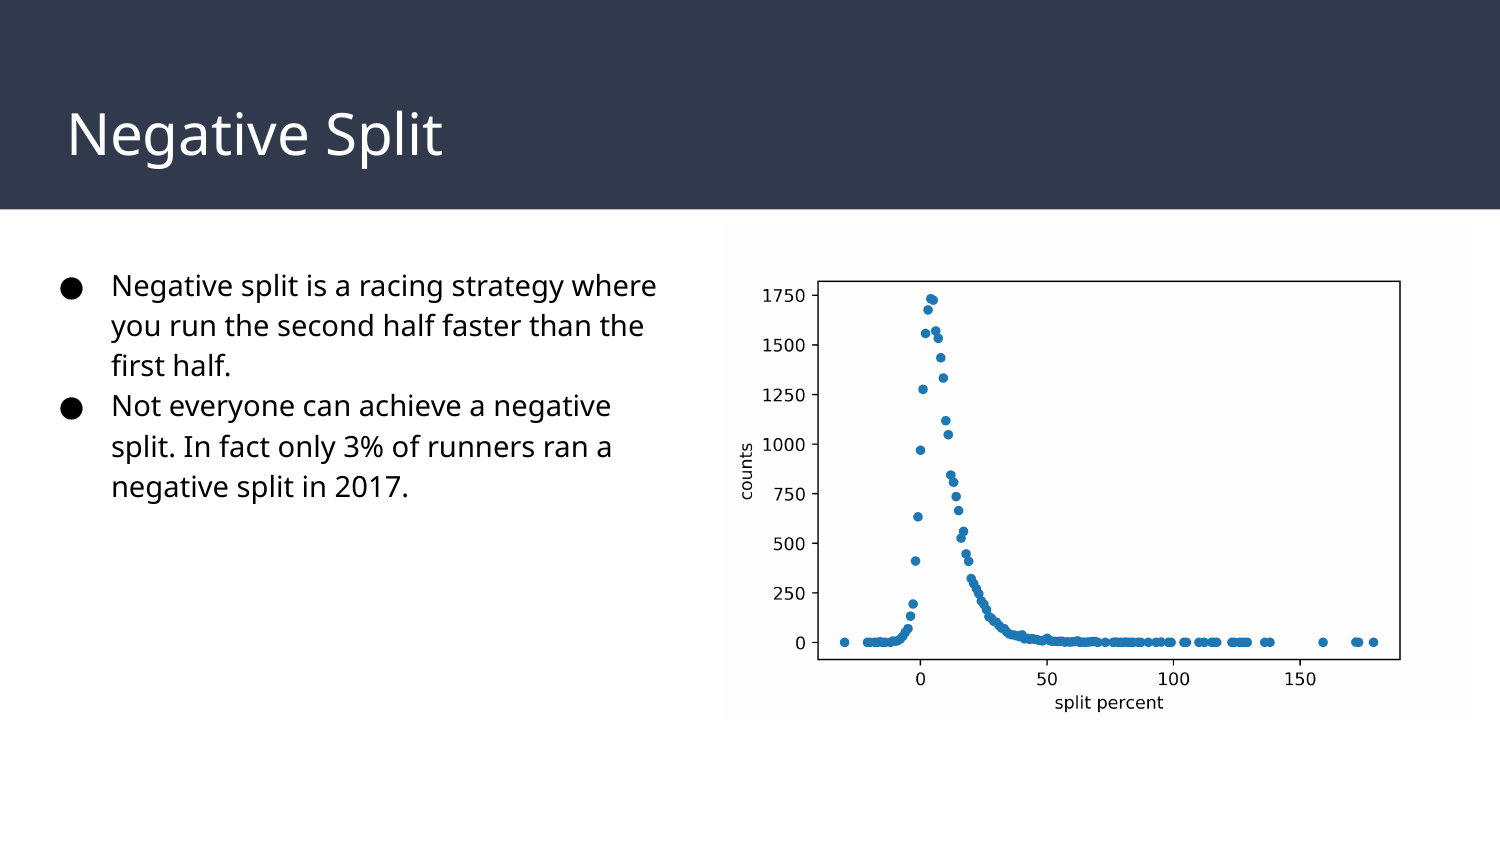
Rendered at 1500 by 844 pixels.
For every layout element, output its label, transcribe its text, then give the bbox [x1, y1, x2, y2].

picture [724, 221, 1475, 722]
list Negative split is a racing strategy where you run the second half faster than the first half. Not everyone can achieve a negative split. In fact only 3% of runners ran a negative split in 2017. [21, 247, 678, 579]
title Negative Split [51, 82, 1449, 185]
